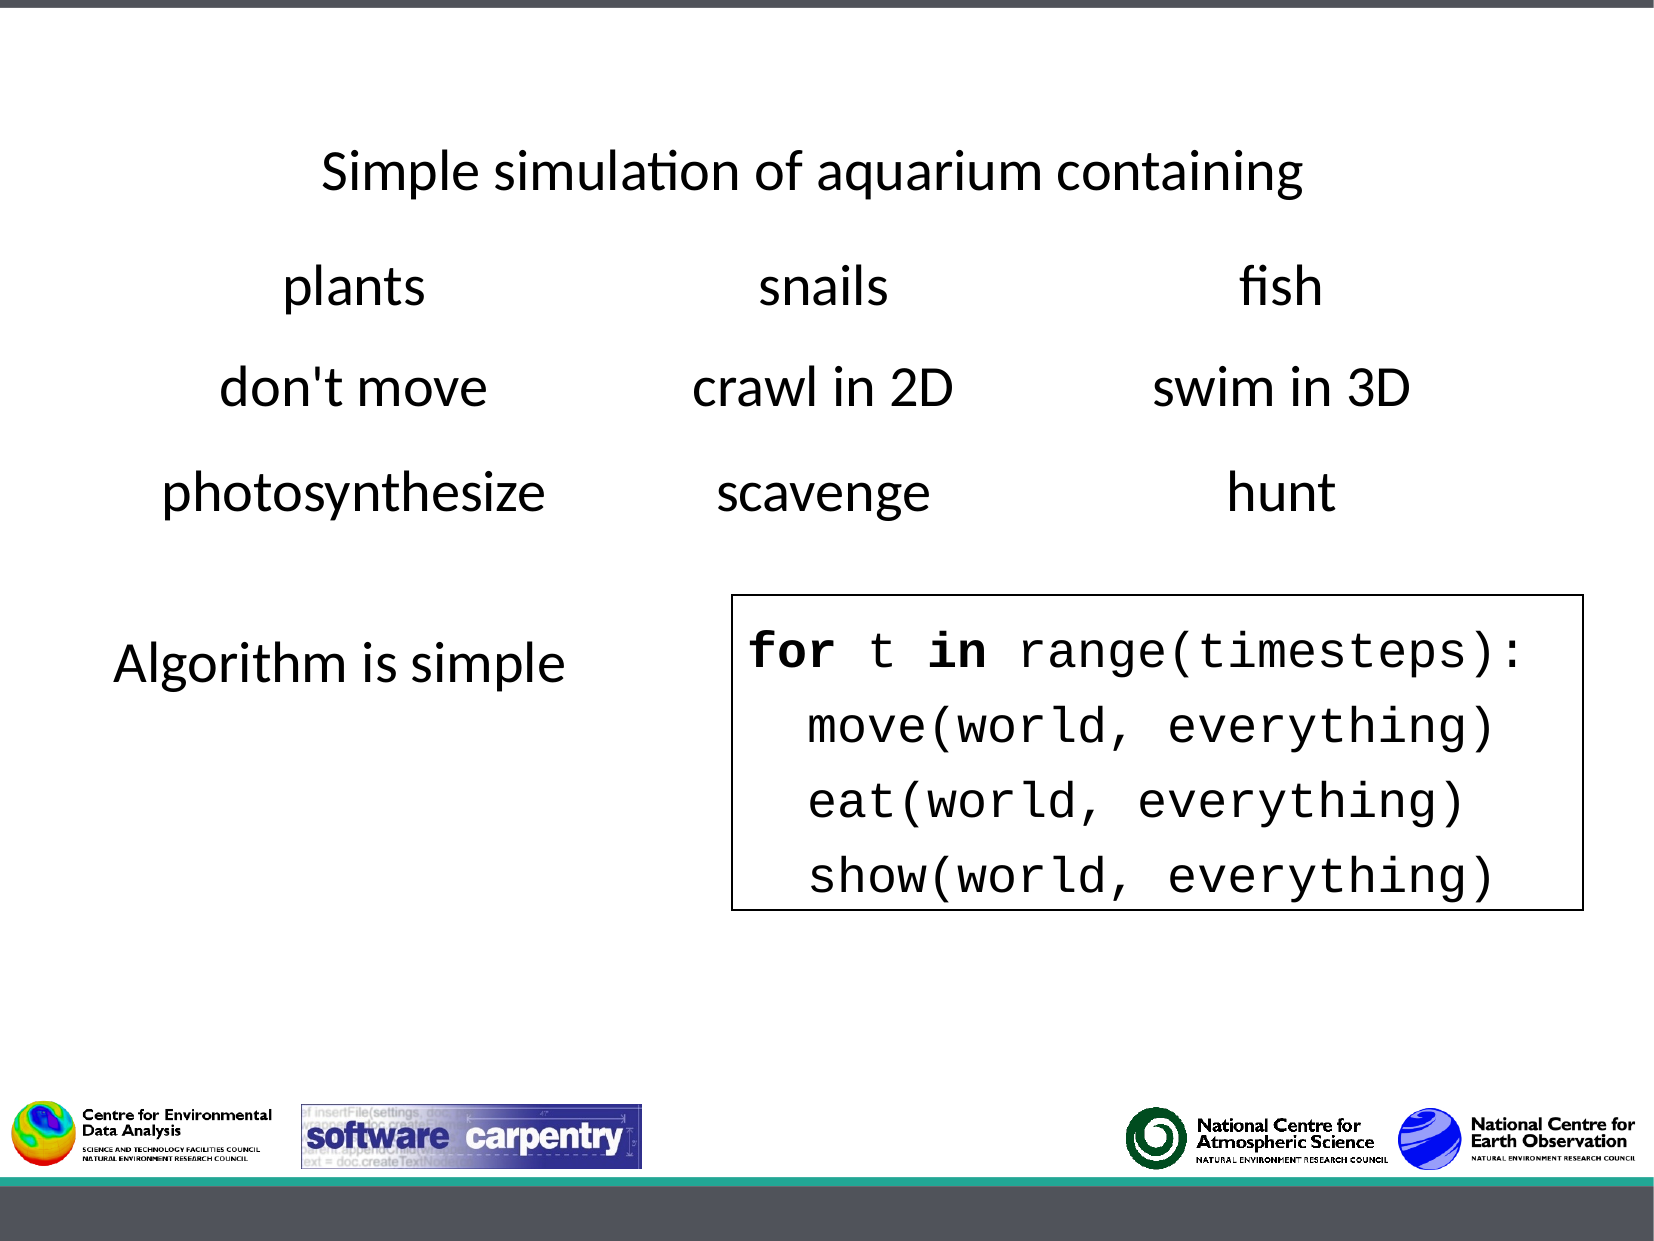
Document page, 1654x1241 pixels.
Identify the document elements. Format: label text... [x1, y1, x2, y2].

picture [0, 0, 1654, 1241]
text_box Algorithm is simple [99, 582, 1101, 1017]
table_cell don't move [109, 355, 600, 461]
table_cell hunt [1047, 461, 1517, 575]
text_box for t in range(timesteps): move(world, everything) eat(world, everything) show(world, everything) [732, 594, 1583, 910]
table_cell plants [109, 254, 600, 355]
table_cell snails [600, 254, 1047, 355]
table_cell photosynthesize [109, 461, 600, 575]
table_cell fish [1047, 254, 1517, 355]
table_header Simple simulation of aquarium containing [109, 140, 1517, 254]
table_cell crawl in 2D [600, 355, 1047, 461]
table_cell scavenge [600, 461, 1047, 575]
table_cell swim in 3D [1047, 355, 1517, 461]
